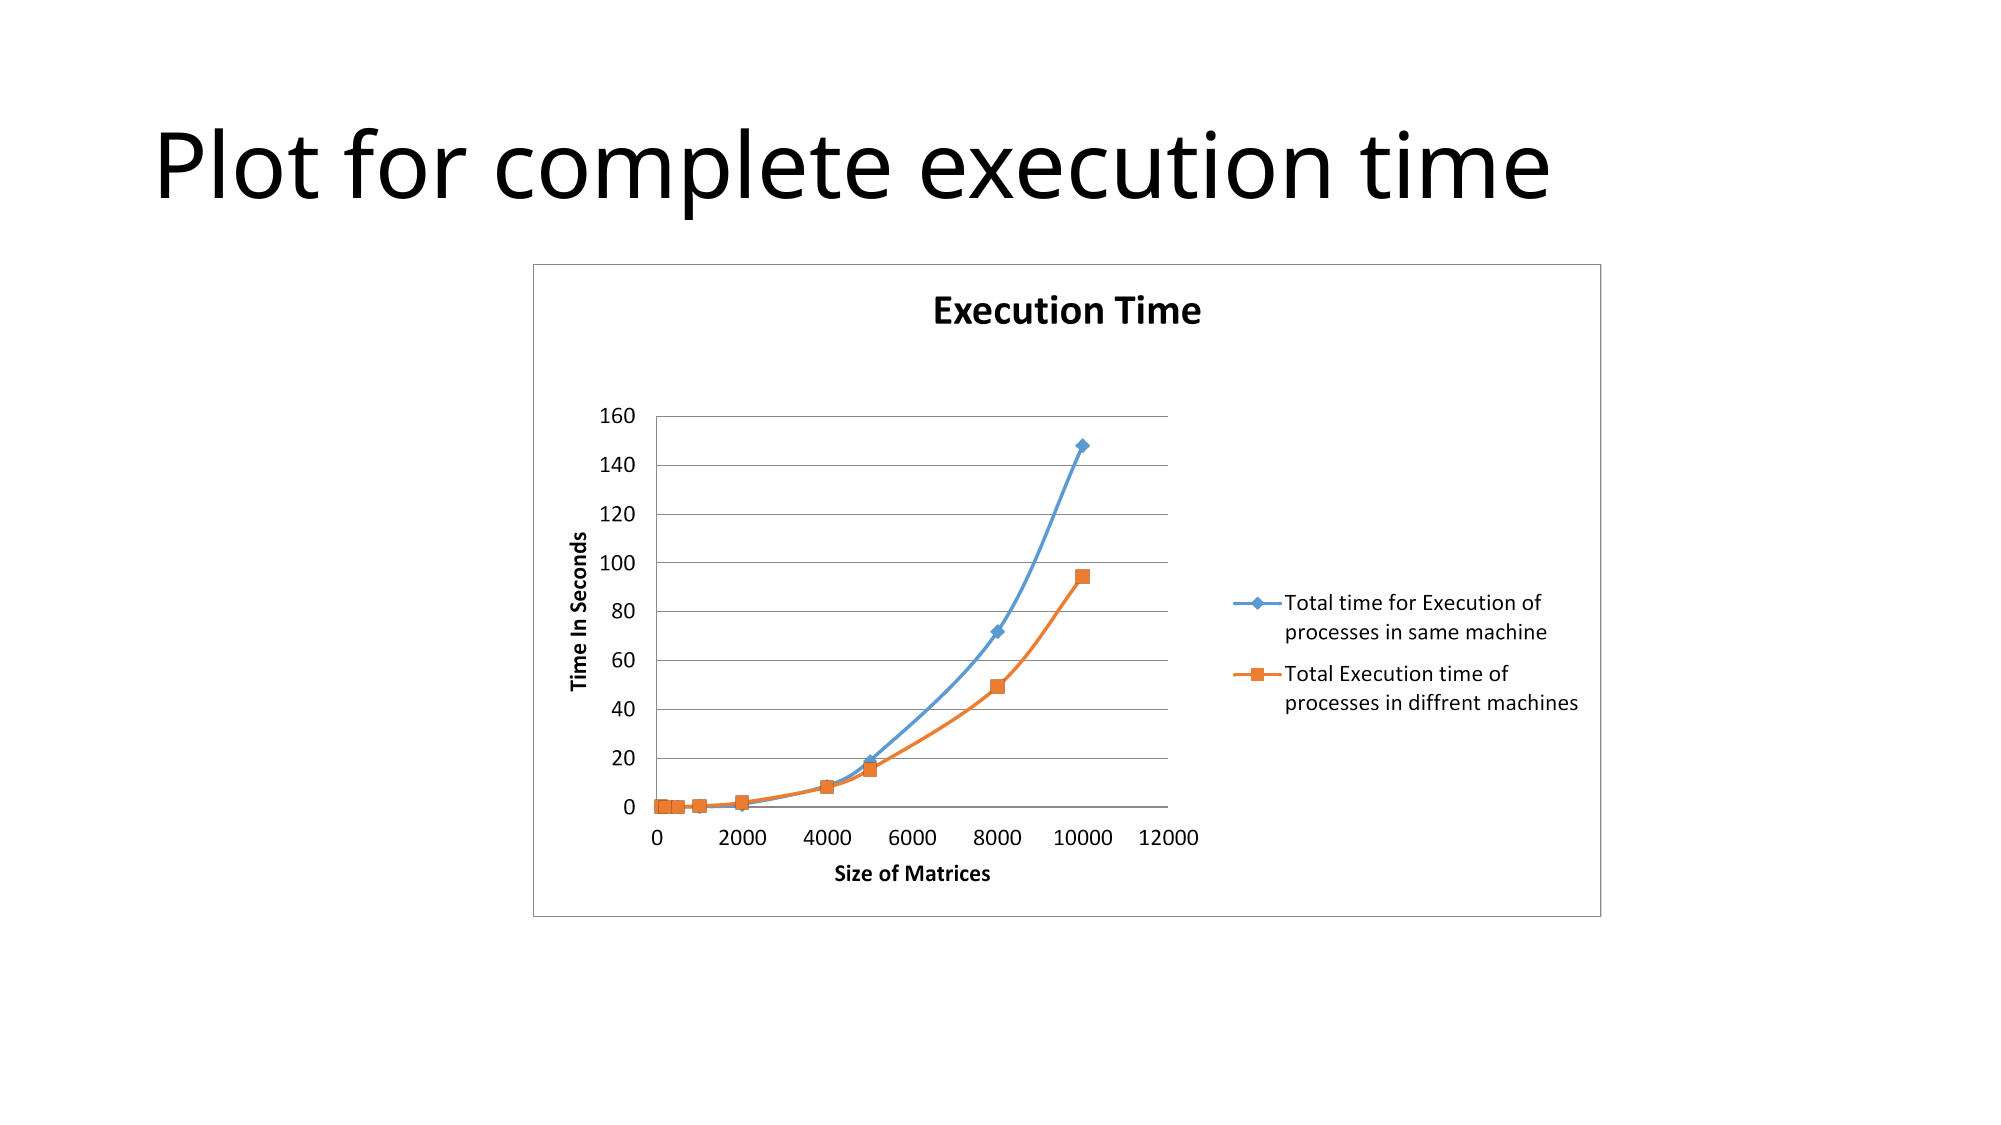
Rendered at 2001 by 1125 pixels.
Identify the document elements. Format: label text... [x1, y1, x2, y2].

title Plot for complete execution time [137, 59, 1863, 278]
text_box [526, 264, 1602, 941]
